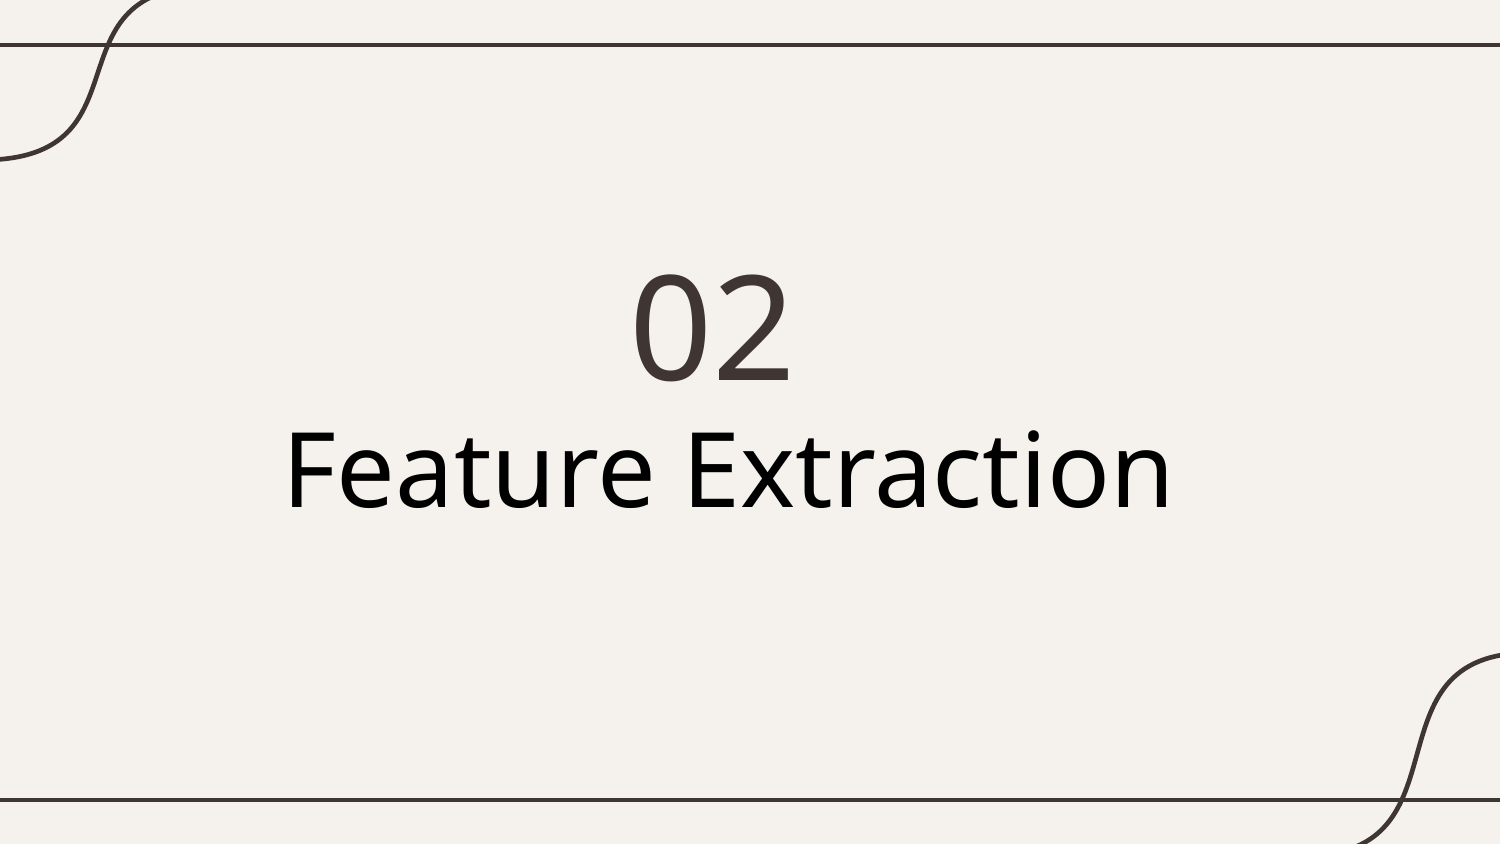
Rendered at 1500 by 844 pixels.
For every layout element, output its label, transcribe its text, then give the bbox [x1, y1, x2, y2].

title Feature Extraction [267, 388, 1194, 523]
title 02 [614, 219, 886, 381]
